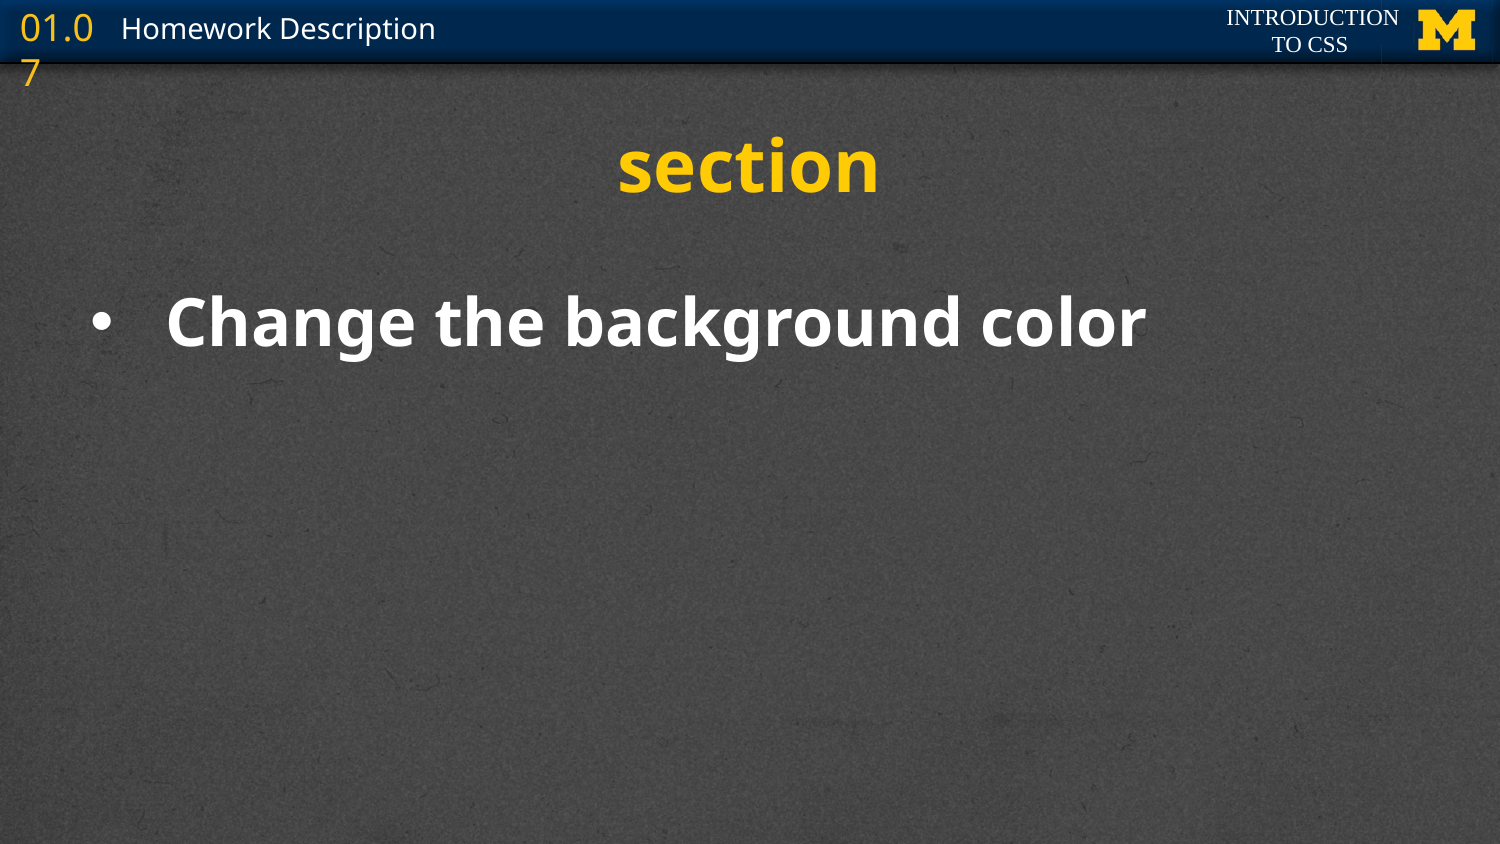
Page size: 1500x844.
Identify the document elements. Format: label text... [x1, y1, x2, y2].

title section [58, 111, 1442, 227]
picture [0, 0, 1500, 844]
list Change the background color [75, 272, 1425, 716]
